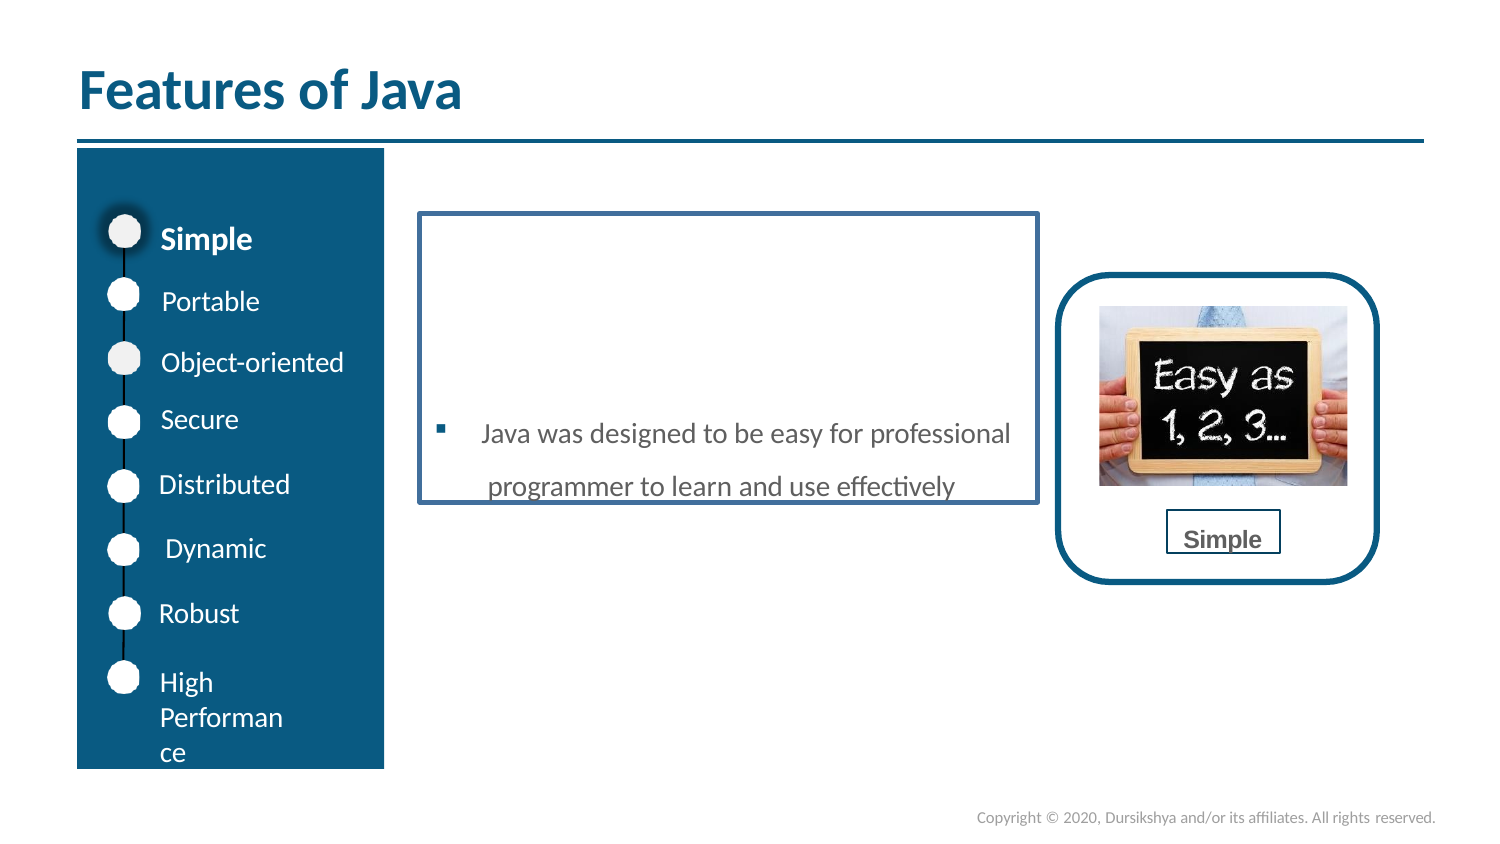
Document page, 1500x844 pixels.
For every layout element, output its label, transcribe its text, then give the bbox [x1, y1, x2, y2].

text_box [1054, 271, 1381, 586]
footer Copyright © 2020, Dursikshya and/or its affiliates. All rights reserved. [975, 802, 1454, 844]
title Features of Java [77, 49, 469, 137]
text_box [73, 138, 1427, 770]
